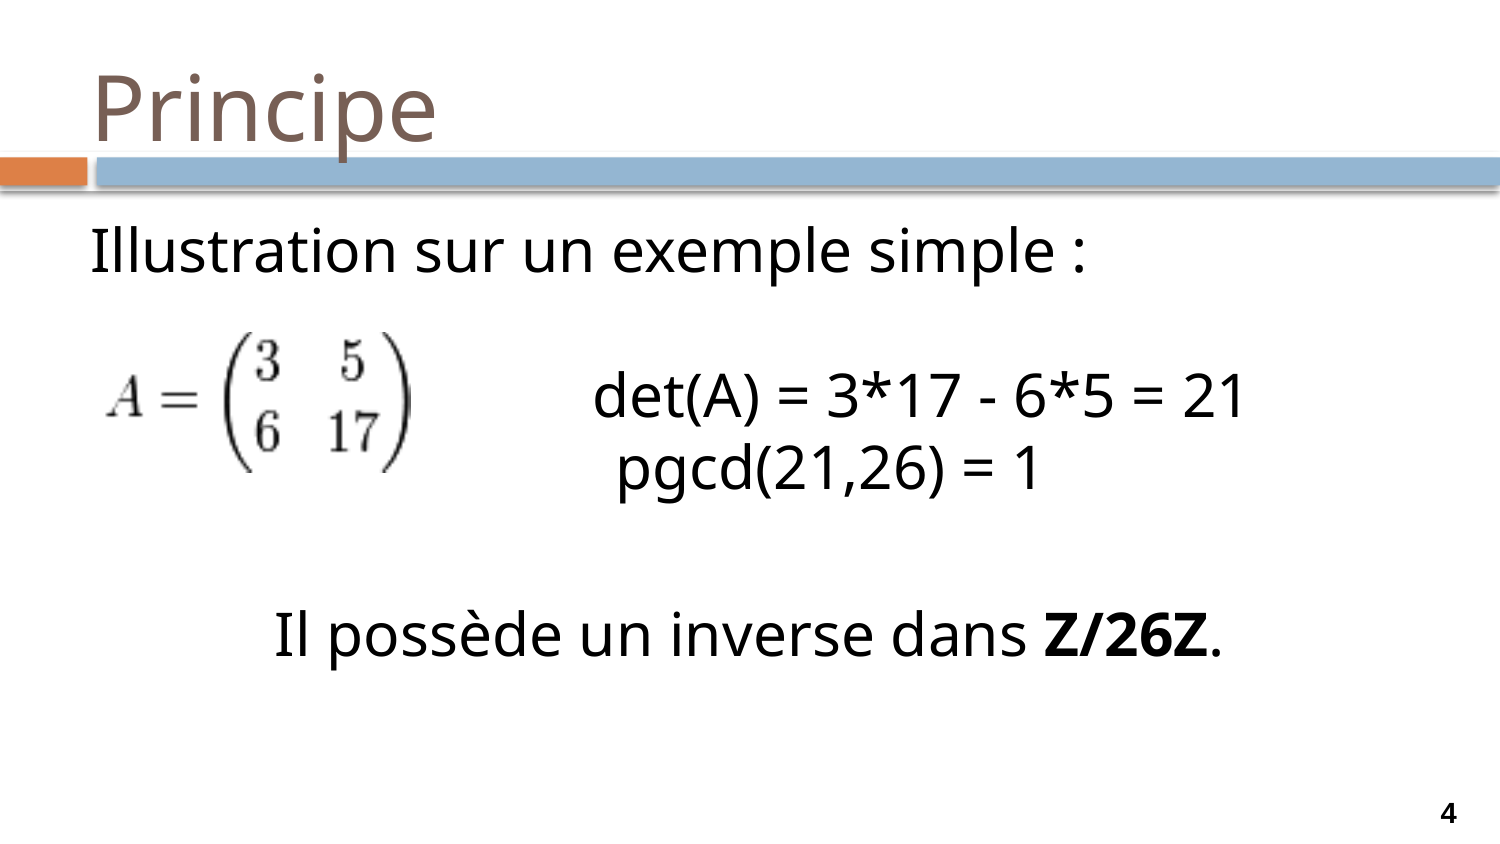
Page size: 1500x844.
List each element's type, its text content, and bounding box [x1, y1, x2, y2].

list Illustration sur un exemple simple : det(A) = 3*17 - 6*5 = 21 pgcd(21,26) = 1 Il possède un inverse dans Z/26Z. [75, 196, 1425, 808]
picture [105, 331, 411, 473]
slide_number 4 [1403, 779, 1494, 844]
title Principe [75, 33, 1425, 175]
